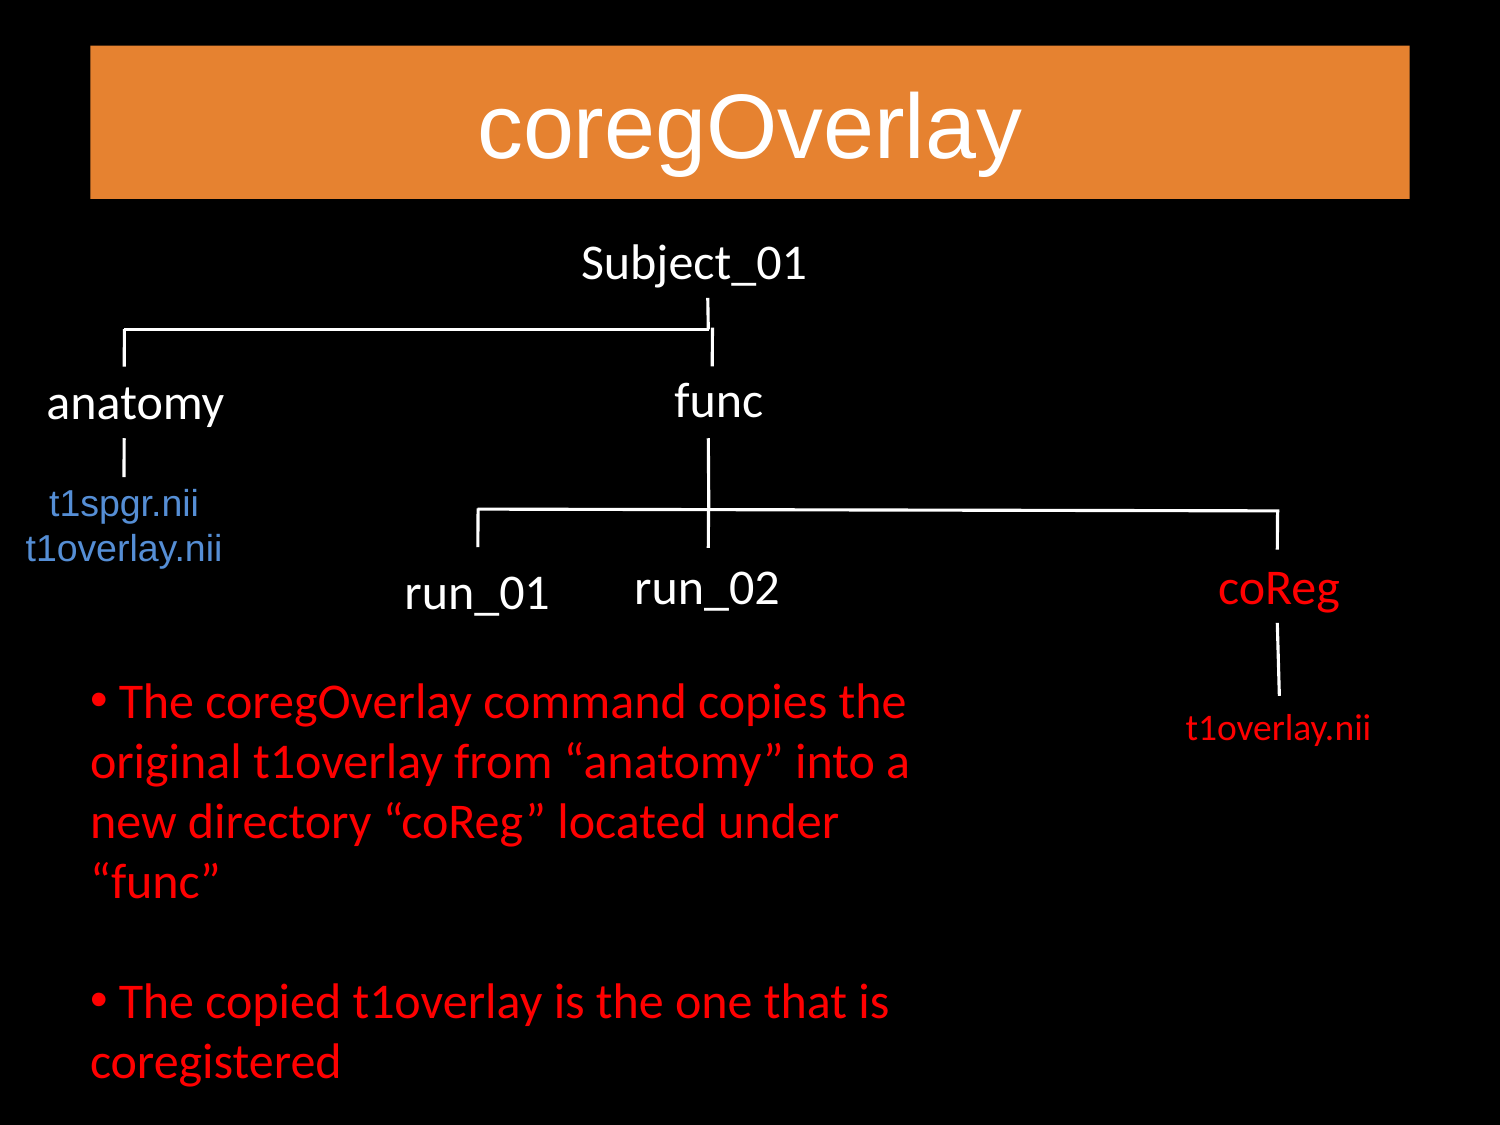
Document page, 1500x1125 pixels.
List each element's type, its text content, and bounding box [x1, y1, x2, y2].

text_box t1overlay.nii [1170, 695, 1387, 756]
text_box anatomy [31, 362, 240, 438]
text_box run_01 [389, 551, 565, 627]
text_box t1spgr.nii t1overlay.nii [10, 471, 238, 577]
text_box The coregOverlay command copies the original t1overlay from “anatomy” into a new directory “coReg” located under “func” The copied t1overlay is the one that is coregistered [75, 661, 978, 1097]
text_box Subject_01 [566, 222, 823, 297]
text_box func [659, 360, 779, 436]
text_box run_02 [619, 547, 795, 622]
title coregOverlay [90, 45, 1410, 200]
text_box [477, 508, 1280, 512]
text_box coReg [1203, 547, 1367, 622]
